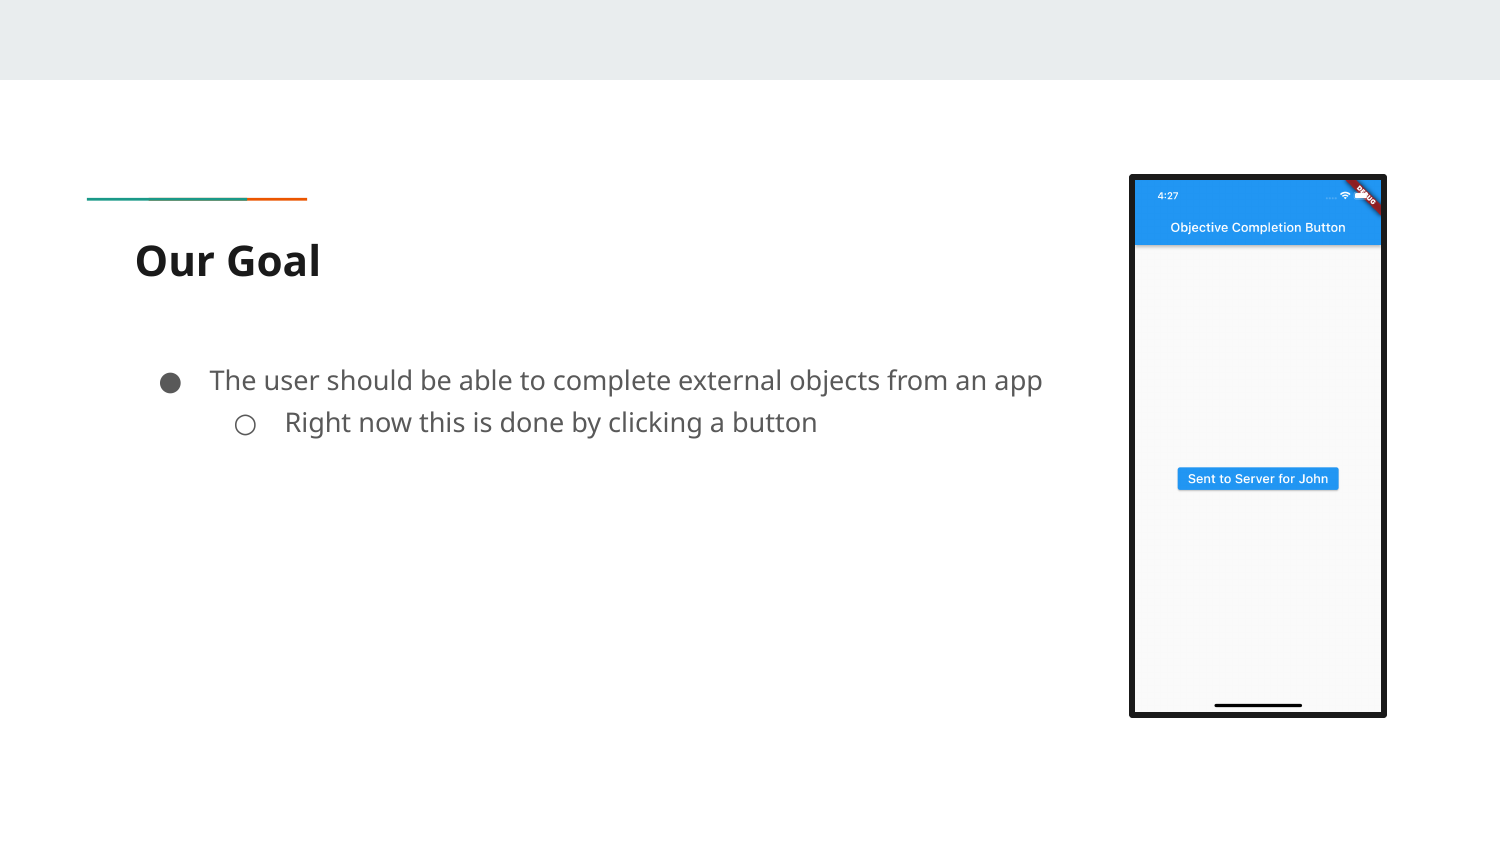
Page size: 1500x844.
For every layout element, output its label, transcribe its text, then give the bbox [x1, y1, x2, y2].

picture [1135, 179, 1382, 713]
title Our Goal [119, 216, 1129, 305]
list The user should be able to complete external objects from an app Right now this is done by clicking a button [119, 341, 1129, 712]
